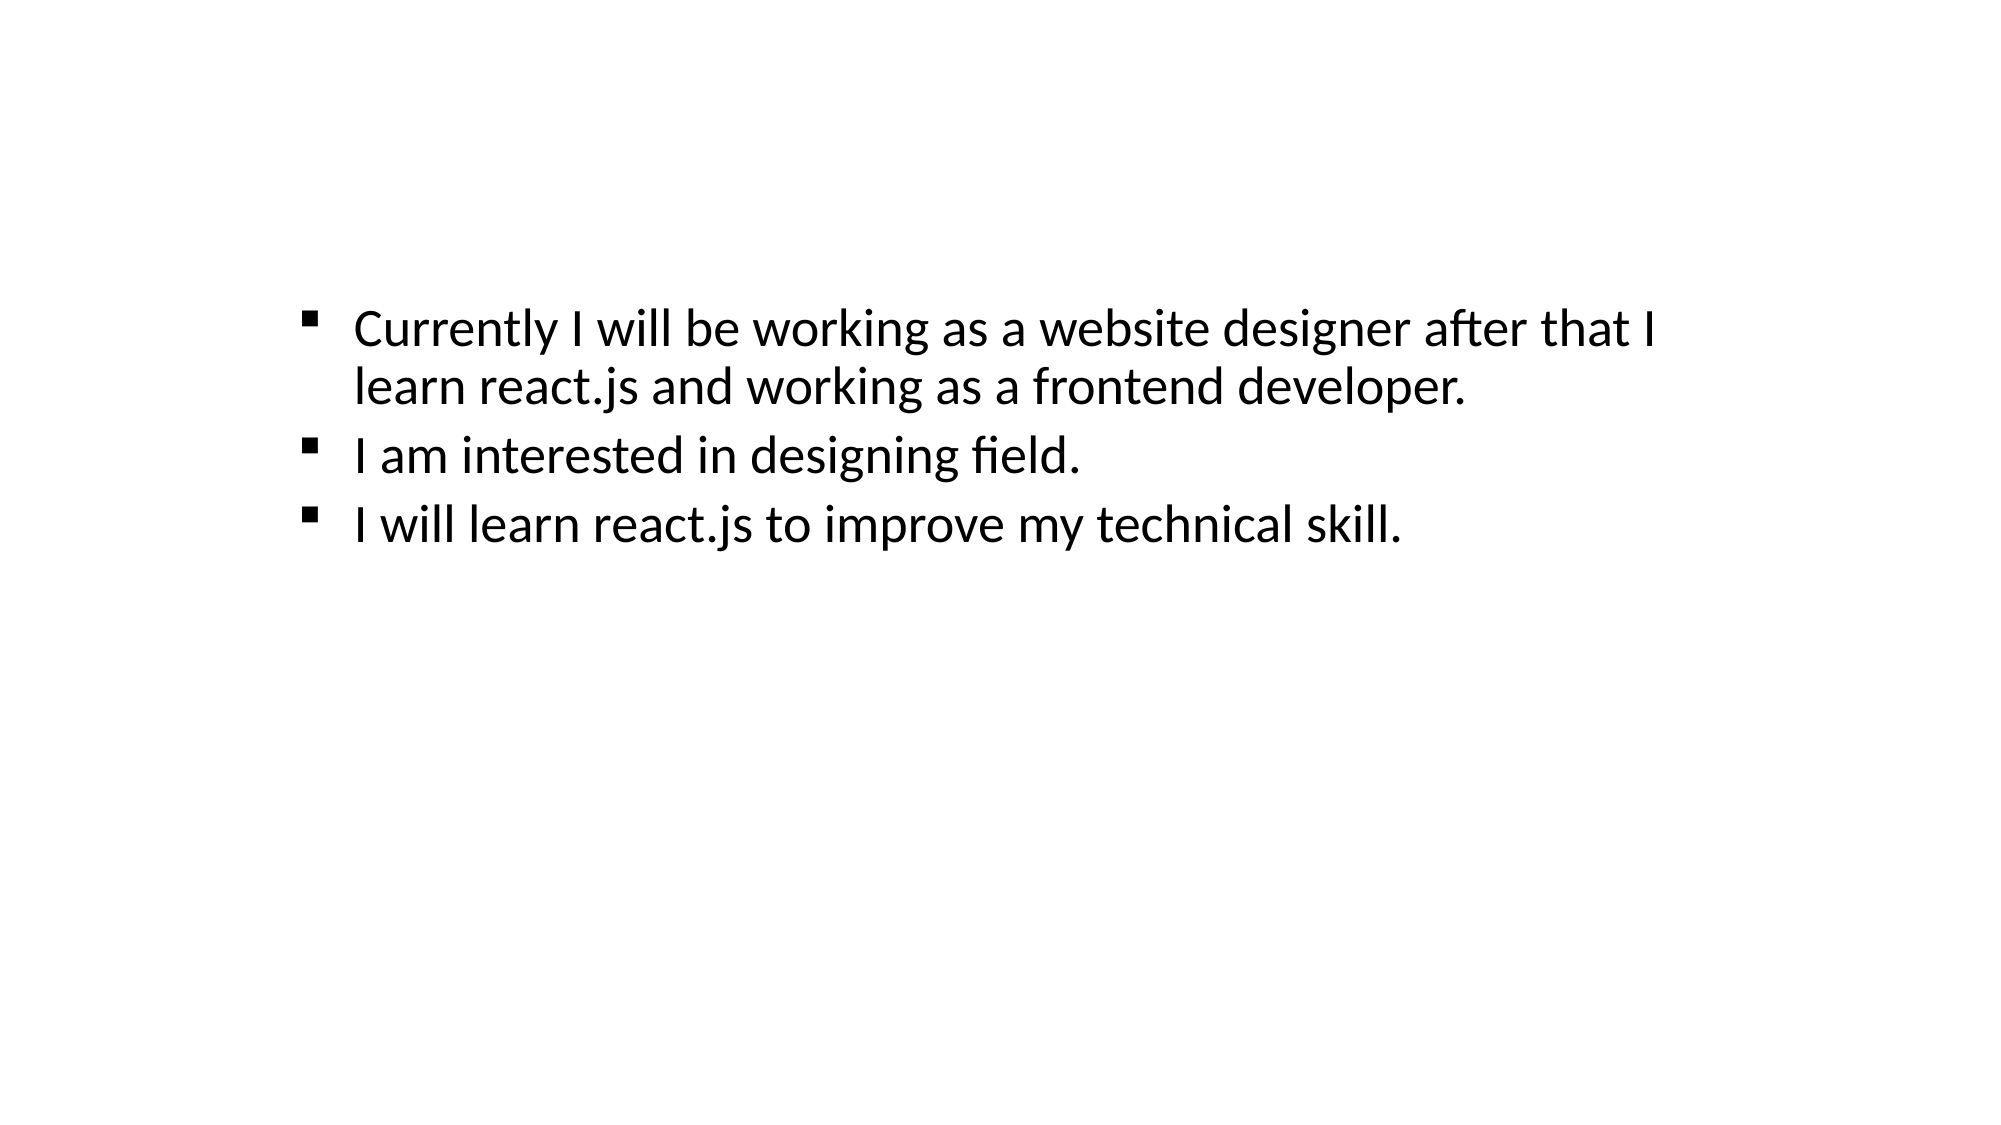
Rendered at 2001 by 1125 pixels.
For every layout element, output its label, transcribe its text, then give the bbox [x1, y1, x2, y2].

subtitle Currently I will be working as a website designer after that I learn react.js and working as a frontend developer. I am interested in designing field. I will learn react.js to improve my technical skill. [207, 146, 1793, 1006]
